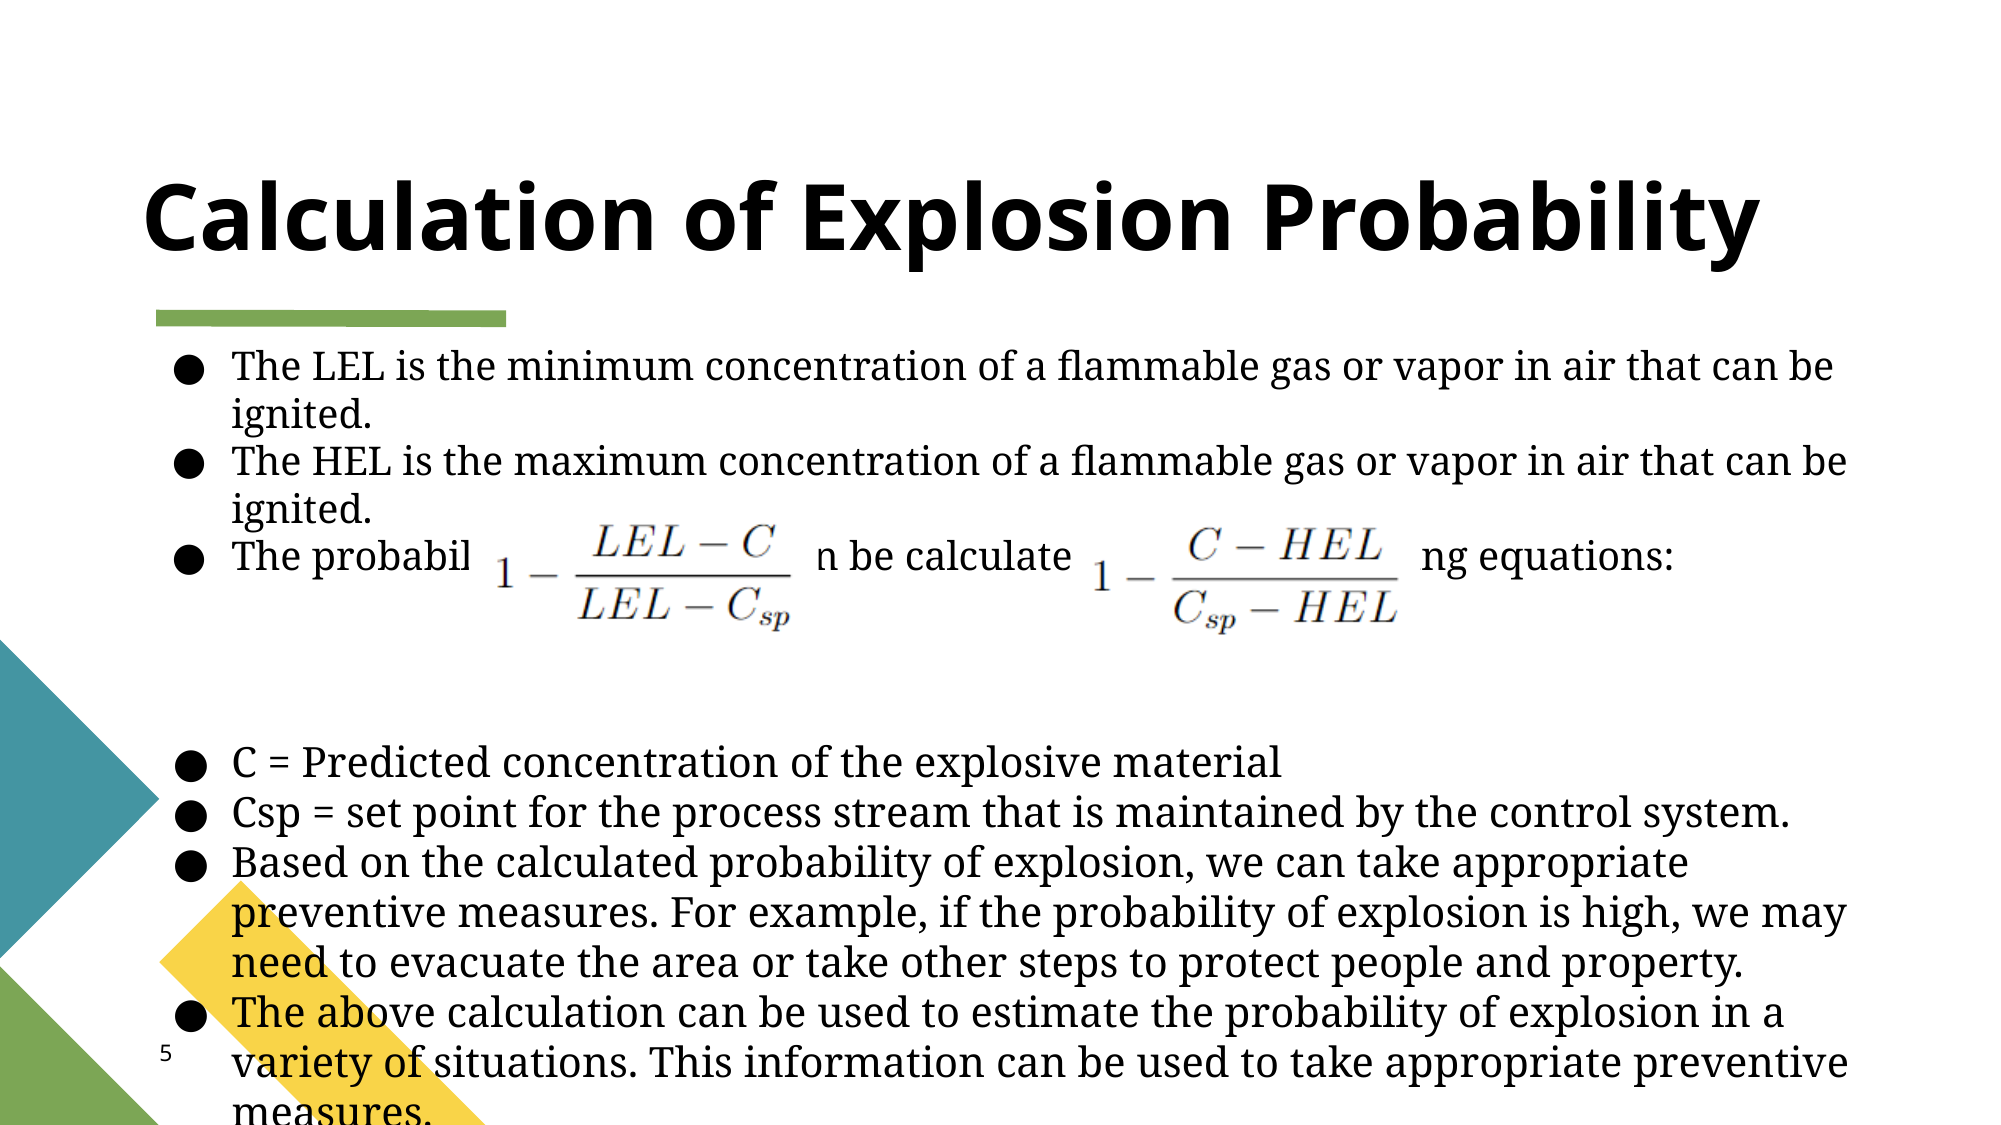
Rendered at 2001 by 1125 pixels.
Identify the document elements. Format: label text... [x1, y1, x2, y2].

list The LEL is the minimum concentration of a flammable gas or vapor in air that can be ignited. The HEL is the maximum concentration of a flammable gas or vapor in air that can be ignited. The probability of explosion can be calculated using the following equations: C = Predicted concentration of the explosive material Csp = set point for the process stream that is maintained by the control system. Based on the calculated probability of explosion, we can take appropriate preventive measures. For example, if the probability of explosion is high, we may need to evacuate the area or take other steps to protect people and property. The above calculation can be used to estimate the probability of explosion in a variety of situations. This information can be used to take appropriate preventive measures. [156, 341, 1876, 1039]
title Calculation of Explosion Probability [141, 143, 1859, 271]
picture [468, 513, 820, 642]
picture [1070, 513, 1421, 642]
slide_number ‹#› [159, 1038, 246, 1080]
